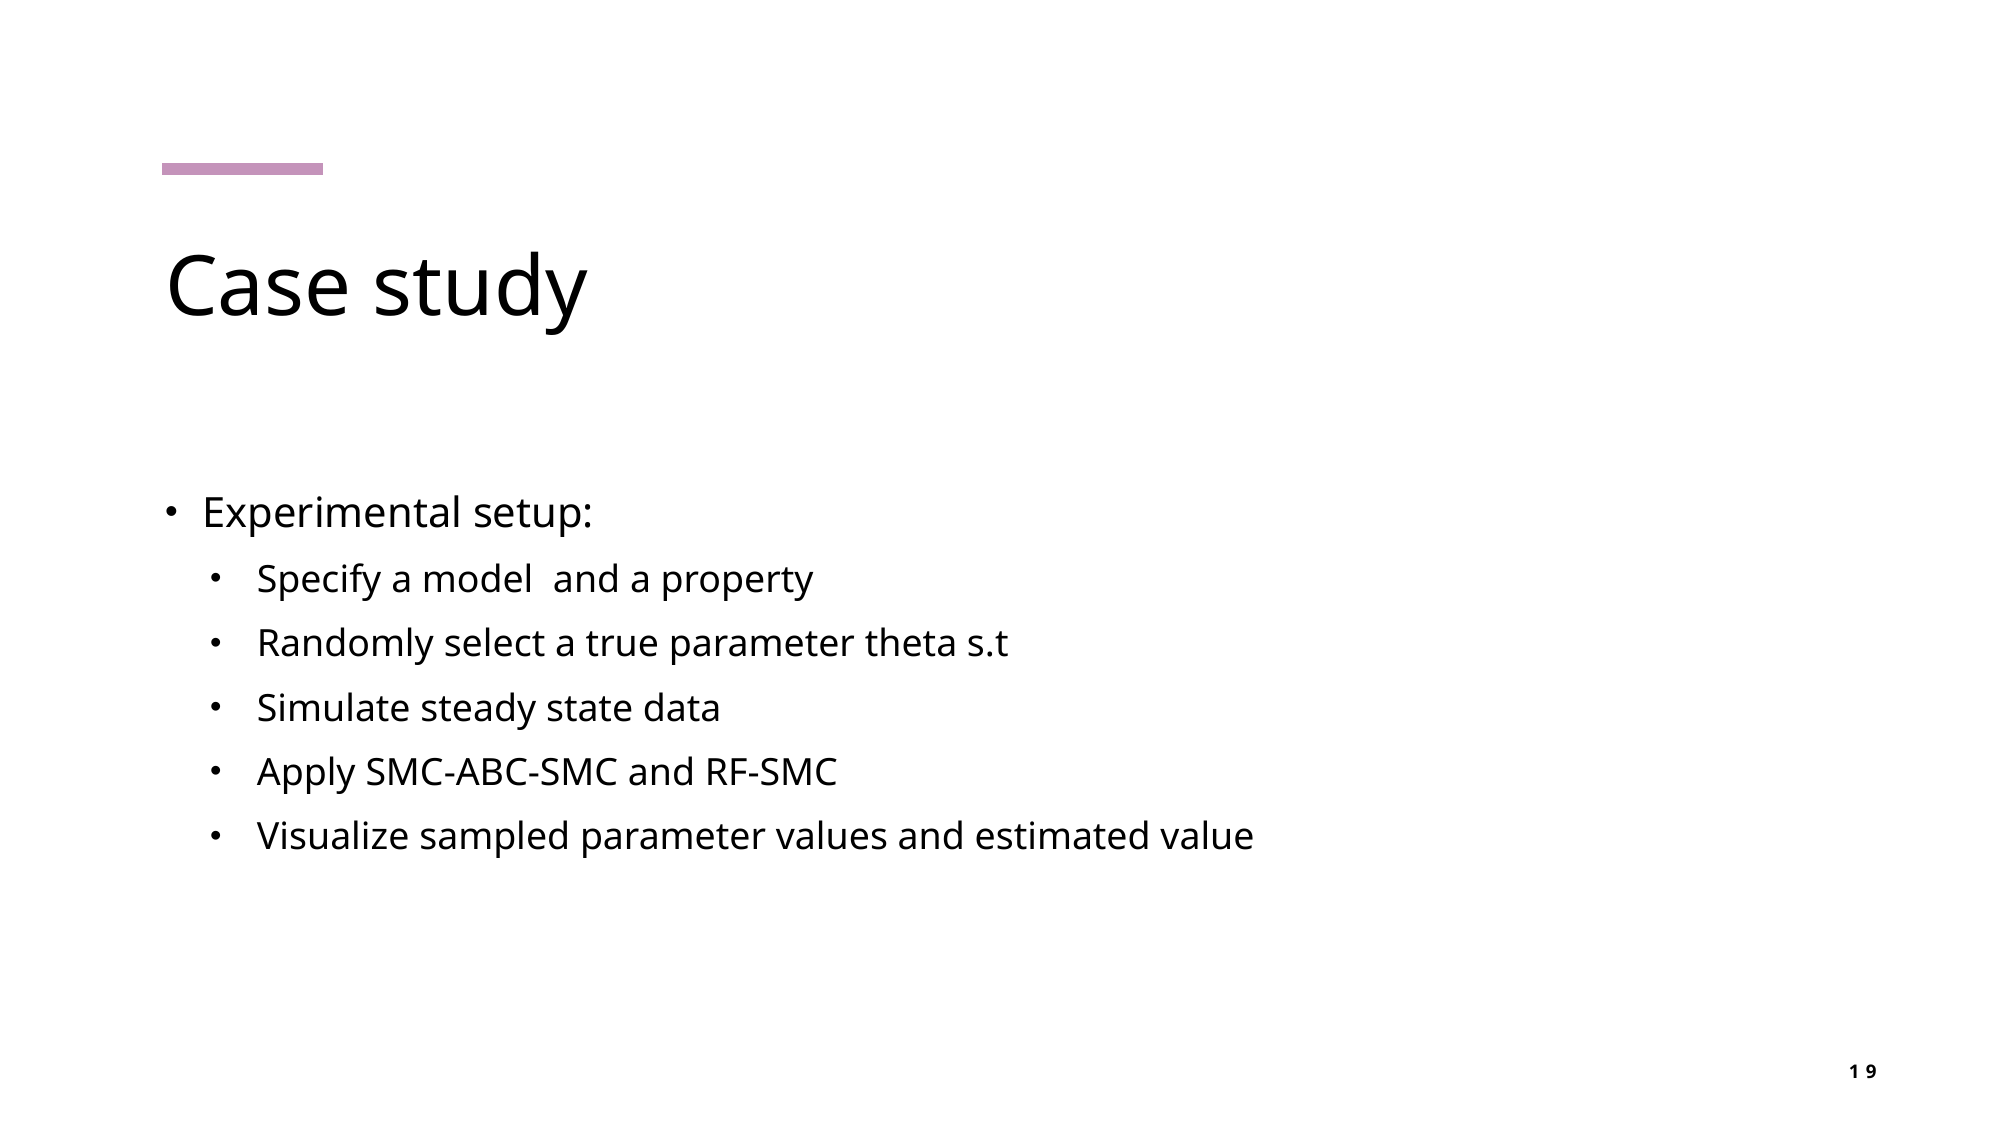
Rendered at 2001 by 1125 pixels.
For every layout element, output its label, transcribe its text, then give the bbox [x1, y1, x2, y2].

title Case study [150, 224, 1850, 441]
slide_number 19 [1772, 1042, 1892, 1103]
